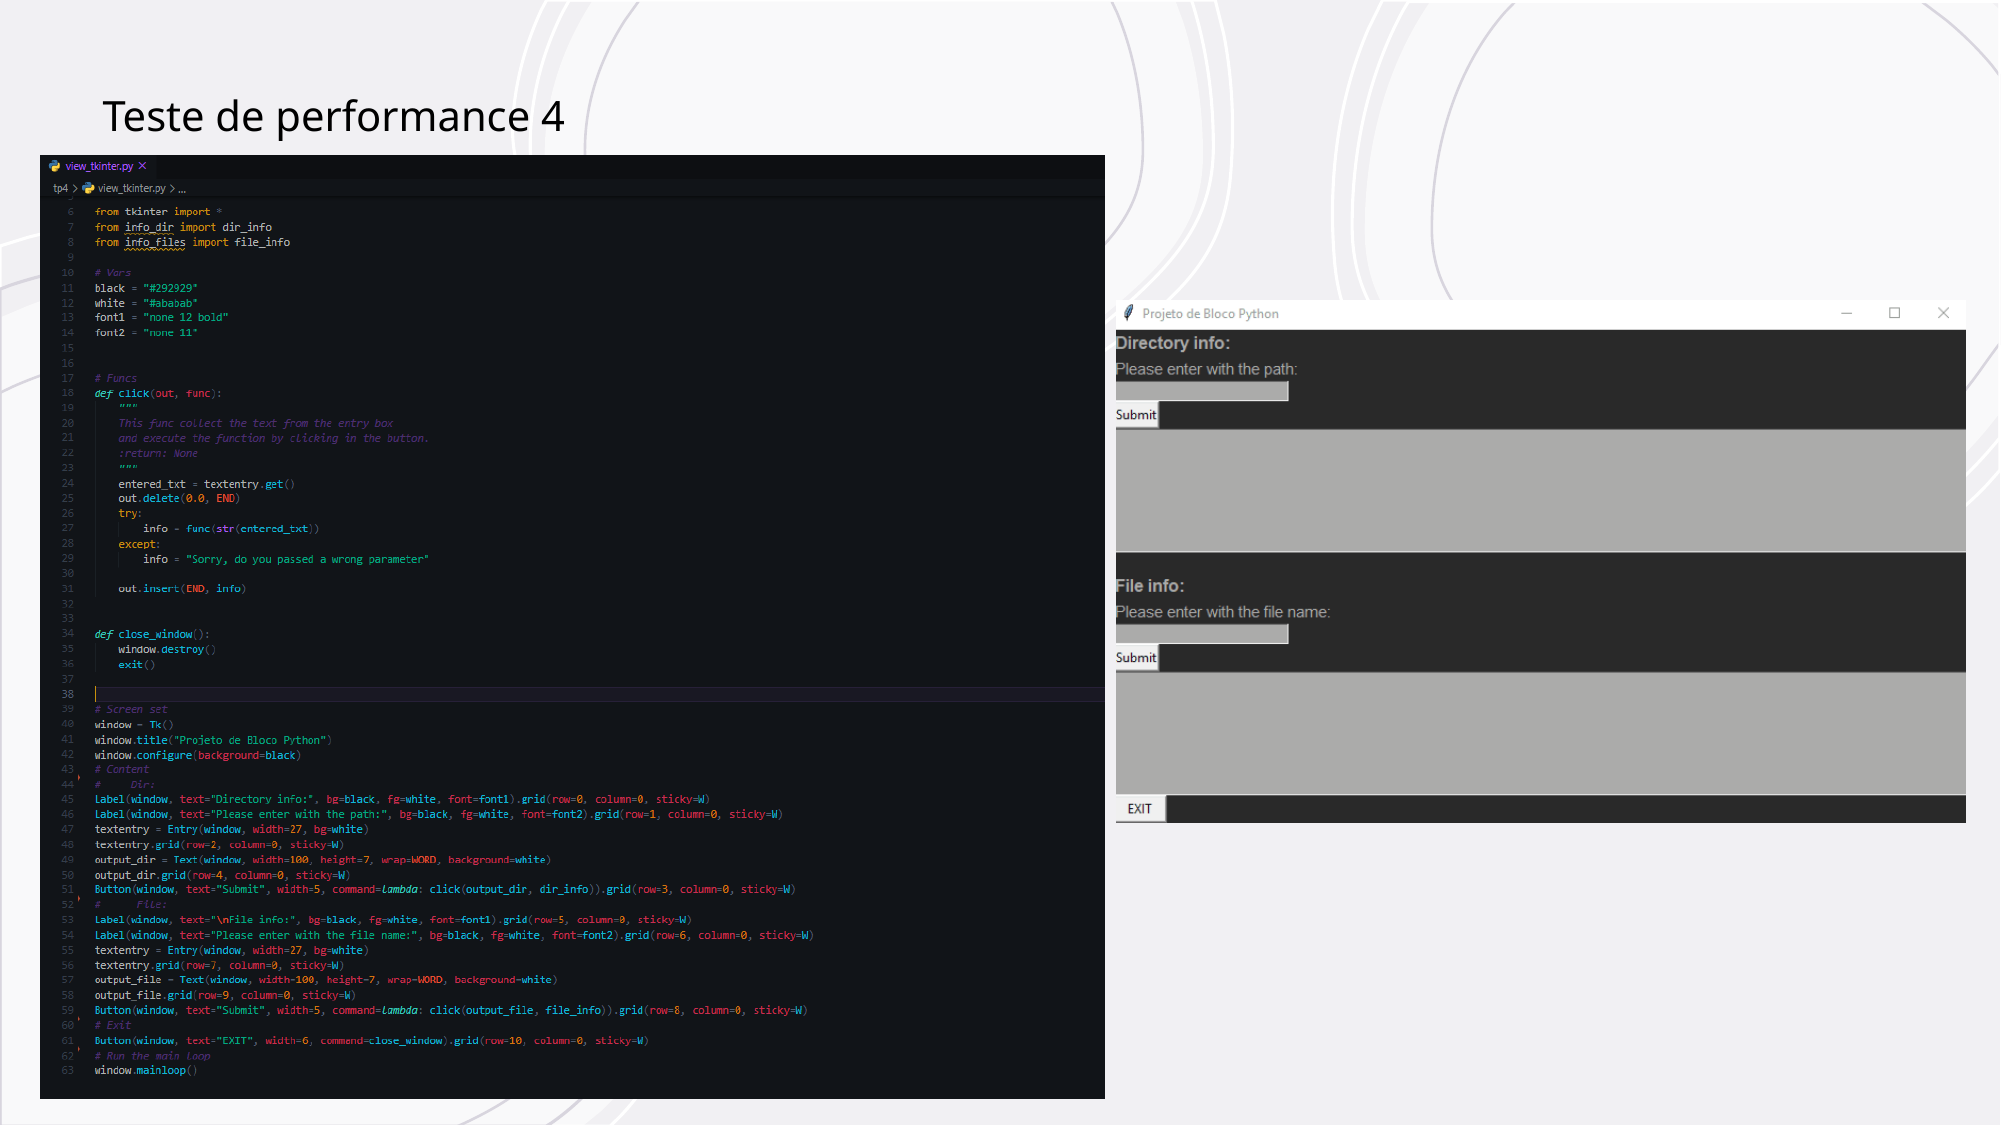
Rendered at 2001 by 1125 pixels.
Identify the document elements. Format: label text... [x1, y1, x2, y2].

text_box Teste de performance 4 [87, 81, 767, 147]
picture [1116, 300, 1967, 824]
picture [39, 155, 1105, 1099]
